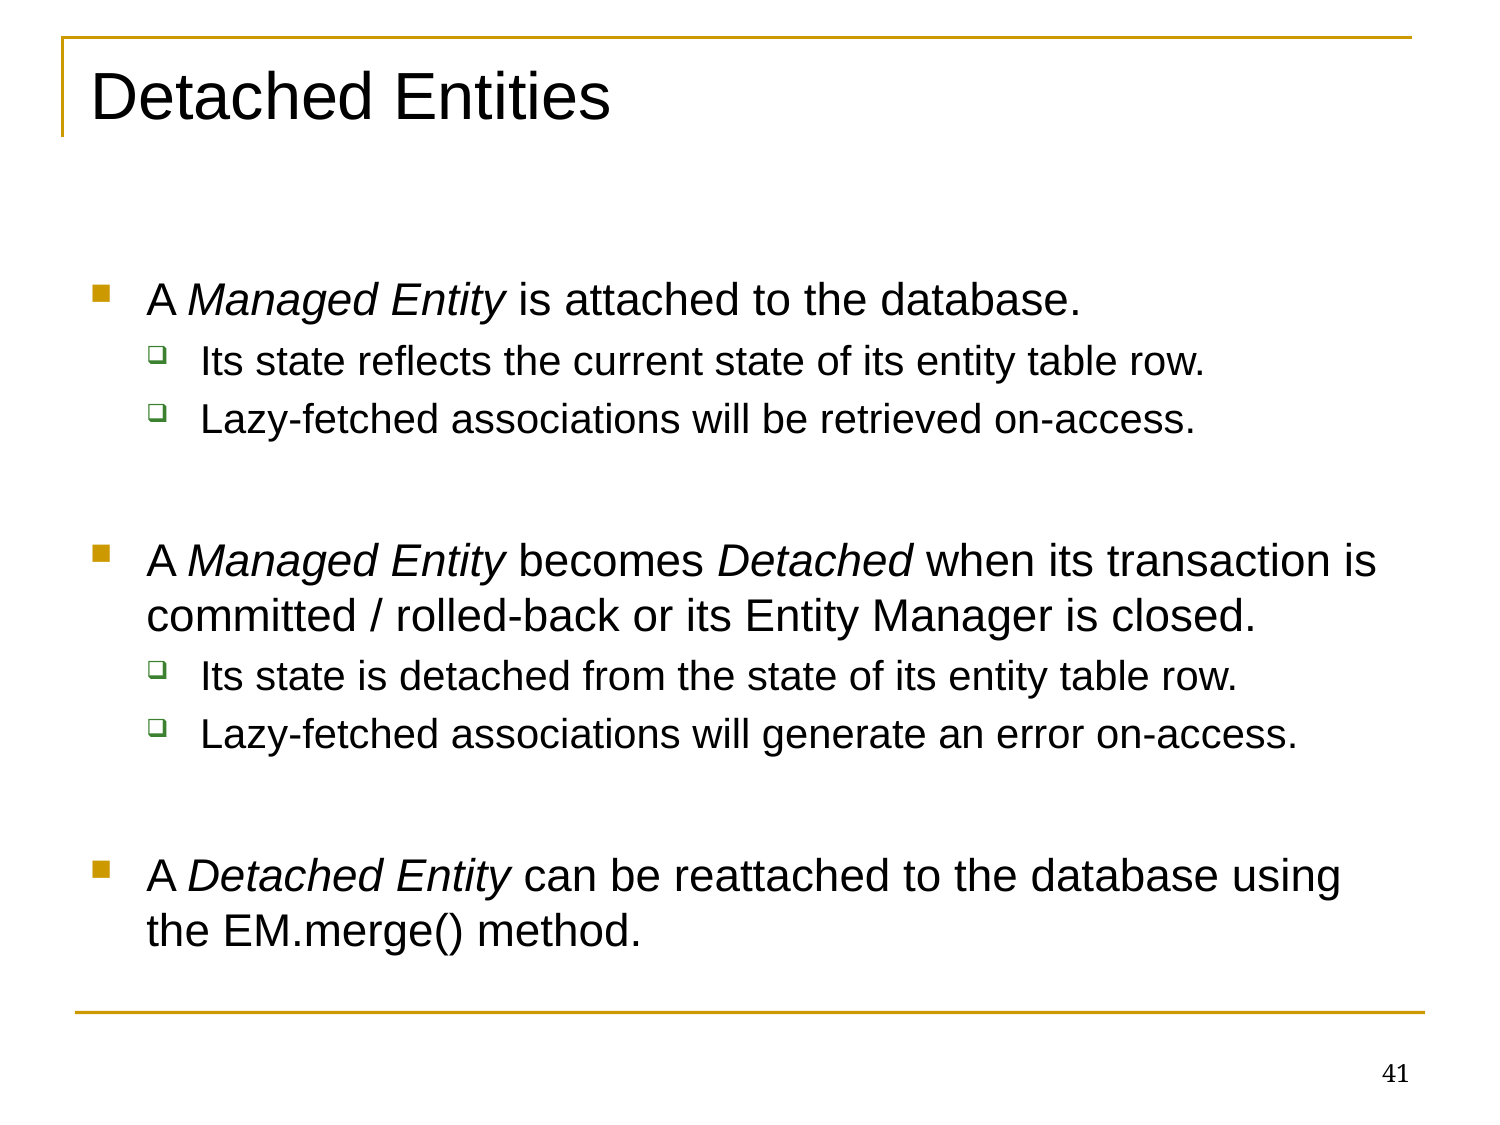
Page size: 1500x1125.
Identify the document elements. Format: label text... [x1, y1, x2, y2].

slide_number 41 [1074, 1024, 1425, 1100]
list A Managed Entity is attached to the database. Its state reflects the current state of its entity table row. Lazy-fetched associations will be retrieved on-access. A Managed Entity becomes Detached when its transaction is committed / rolled-back or its Entity Manager is closed. Its state is detached from the state of its entity table row. Lazy-fetched associations will generate an error on-access. A Detached Entity can be reattached to the database using the EM.merge() method. [75, 262, 1425, 1006]
title Detached Entities [75, 45, 1425, 233]
